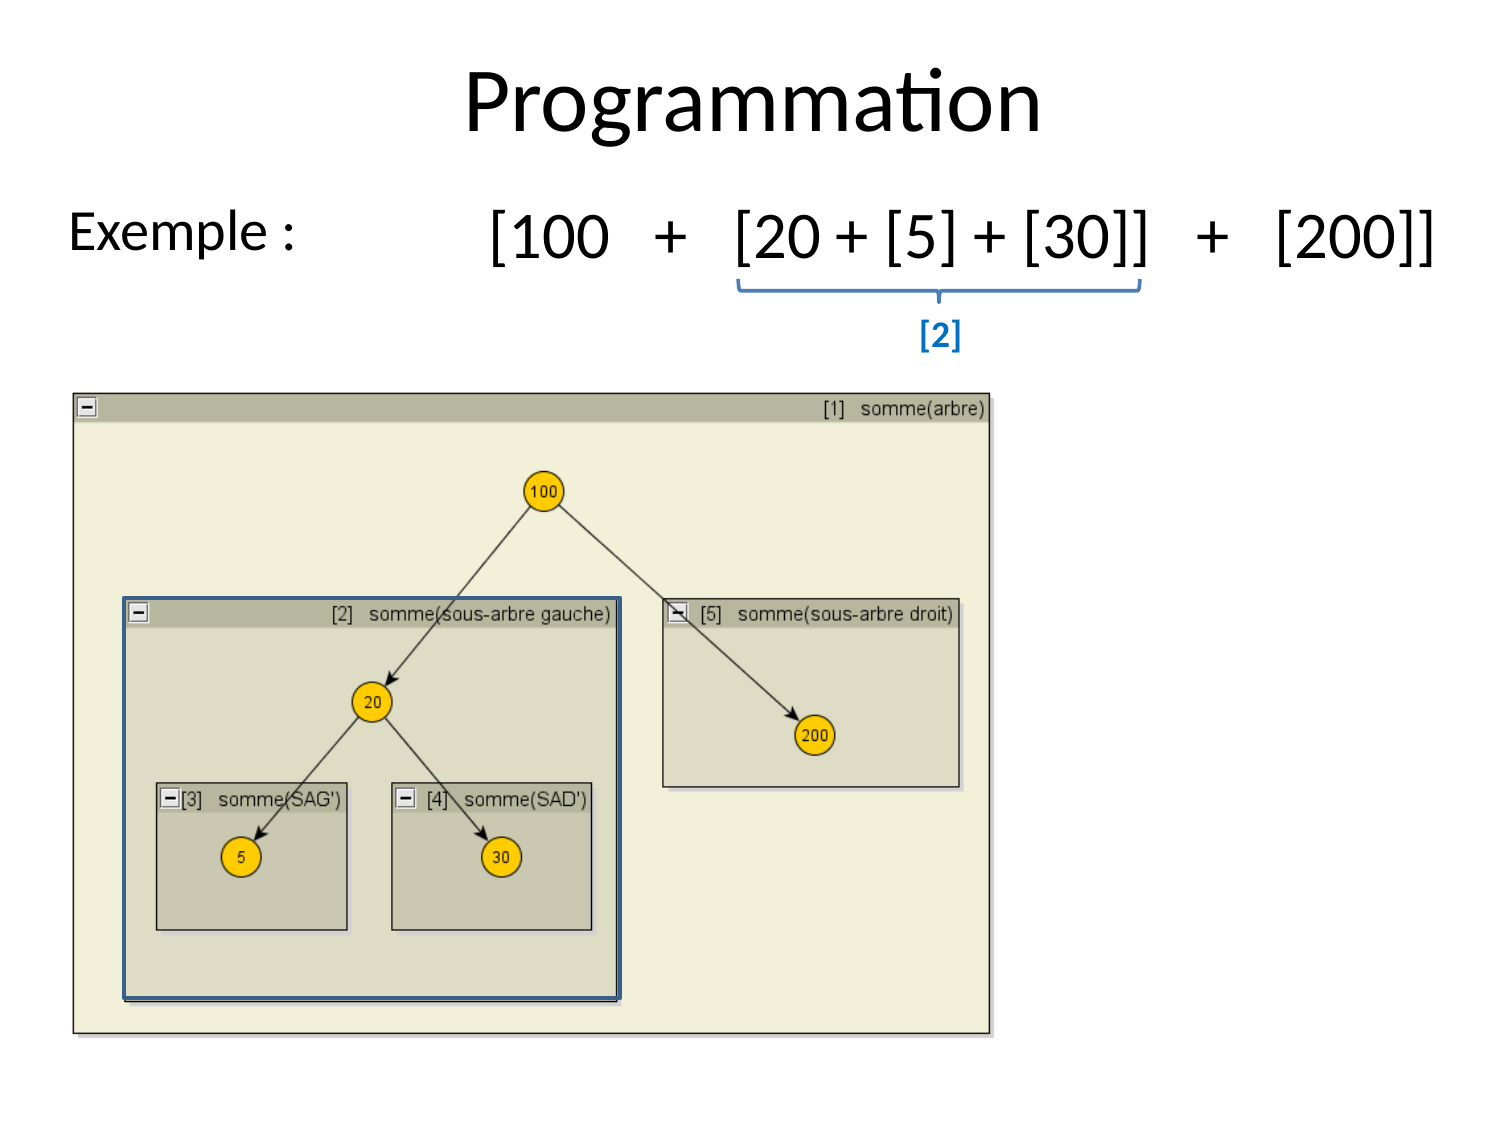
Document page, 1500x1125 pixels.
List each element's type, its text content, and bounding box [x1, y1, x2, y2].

text_box [737, 278, 1141, 302]
picture [52, 373, 1015, 1059]
text_box [2] [904, 302, 978, 363]
text_box Exemple : [53, 184, 1500, 927]
title Programmation [78, 0, 1429, 189]
